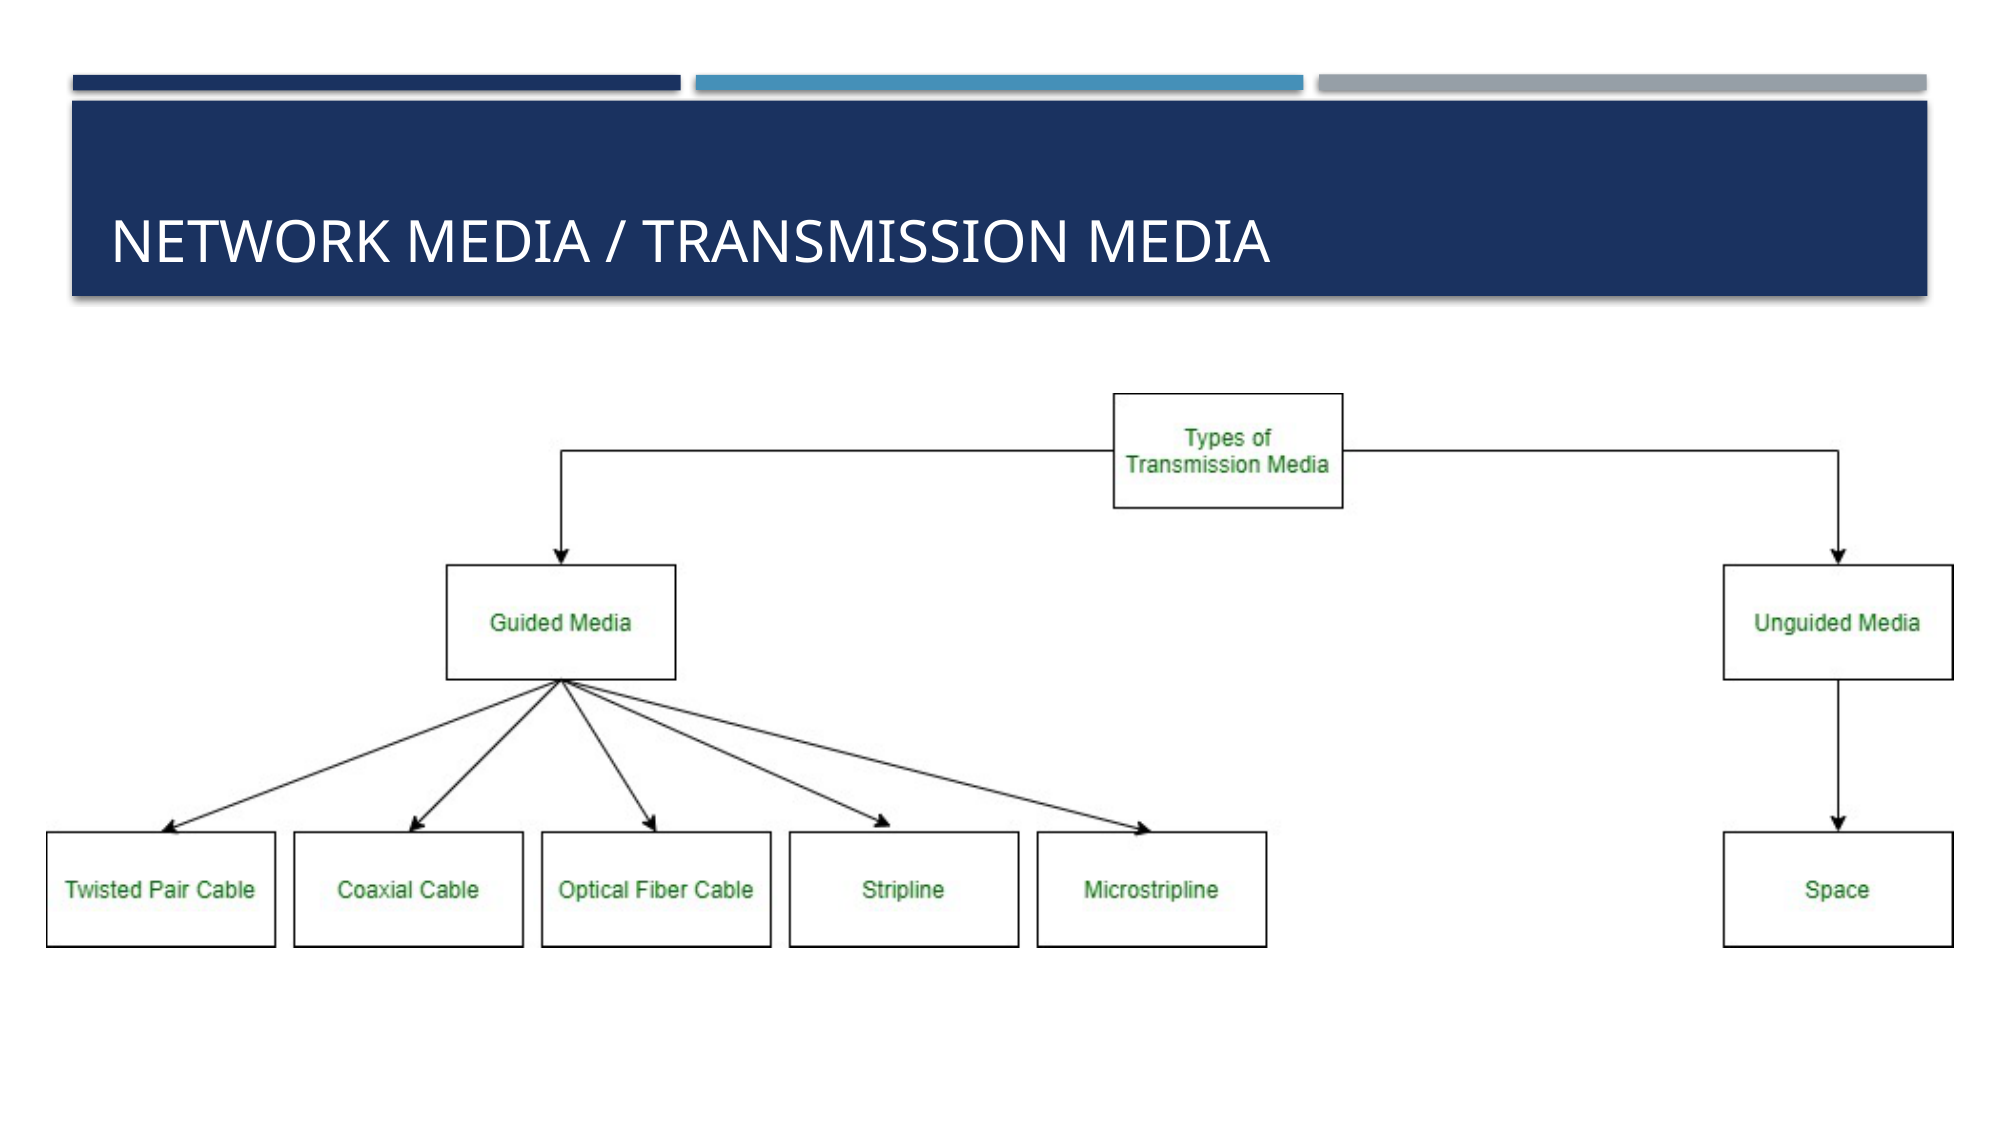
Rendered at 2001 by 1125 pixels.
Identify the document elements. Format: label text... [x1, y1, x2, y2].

title Network Media / Transmission Media [95, 115, 1905, 282]
picture [46, 392, 1954, 948]
